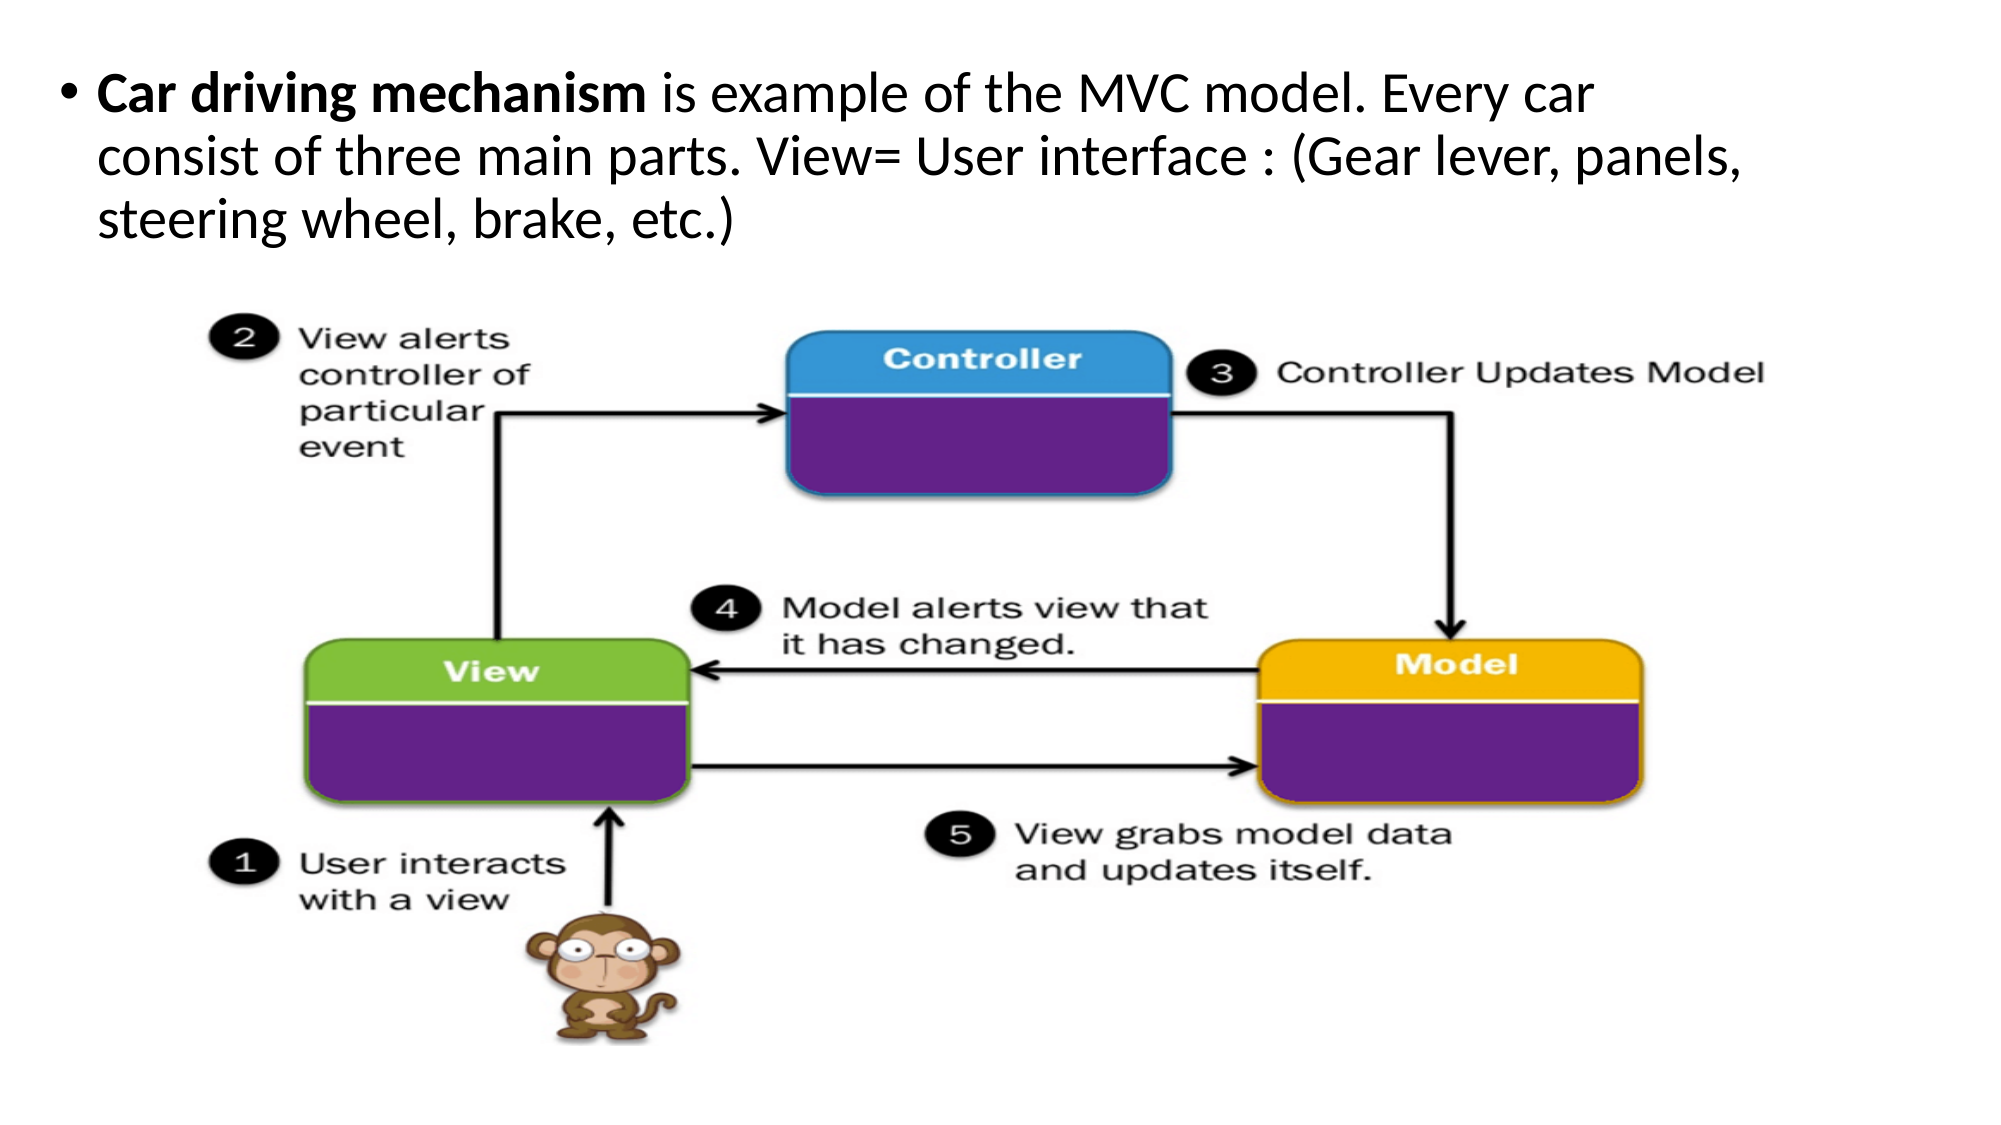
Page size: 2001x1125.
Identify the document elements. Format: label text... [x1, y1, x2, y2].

list Car driving mechanism is example of the MVC model. Every car consist of three main parts. View= User interface : (Gear lever, panels, steering wheel, brake, etc.) [44, 54, 1770, 1125]
picture [173, 302, 1770, 1046]
